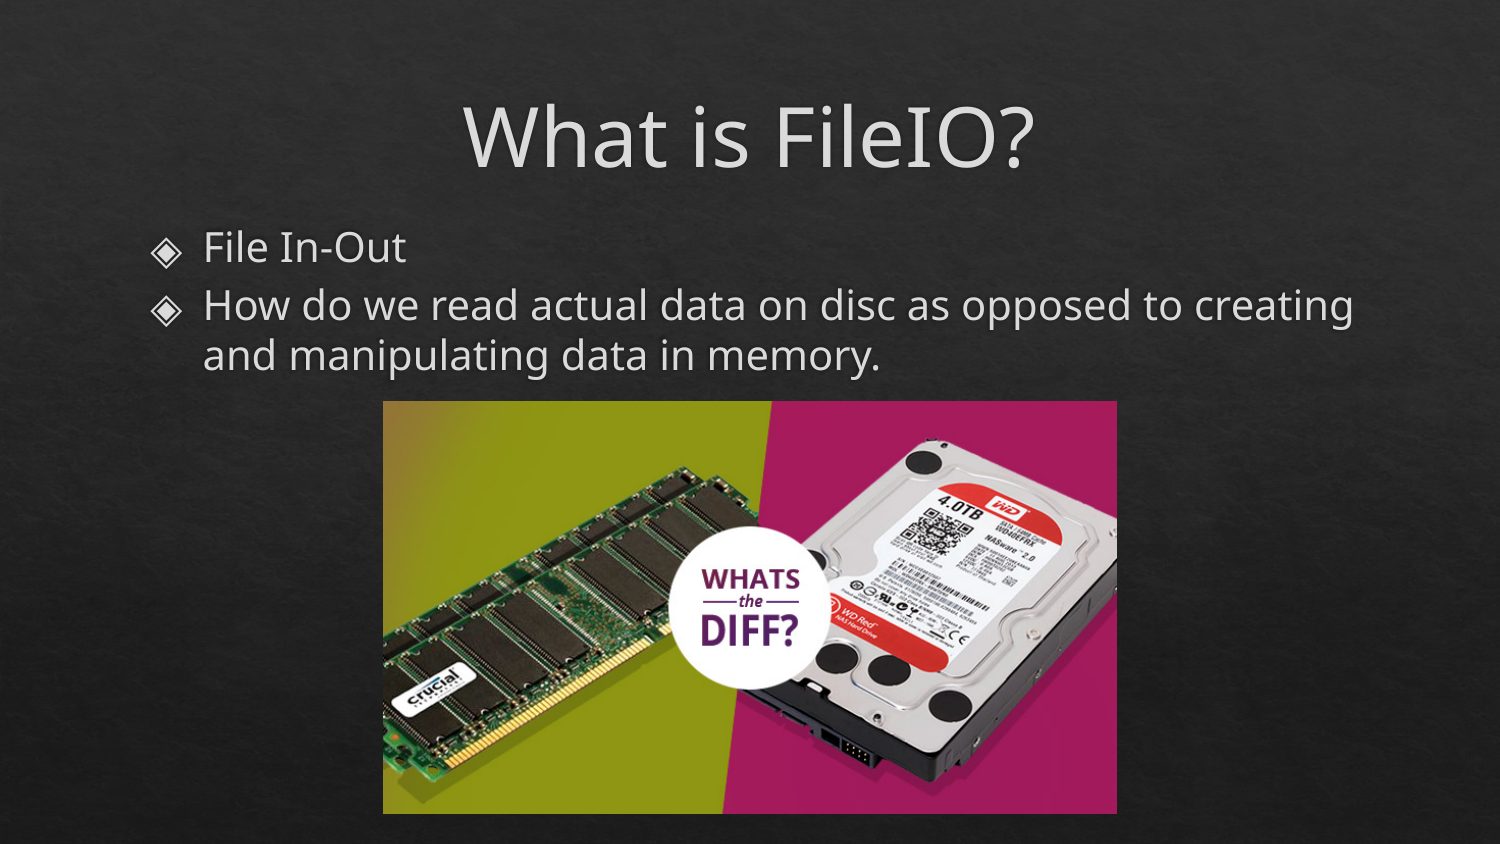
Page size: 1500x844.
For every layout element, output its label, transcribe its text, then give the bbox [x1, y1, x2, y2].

title What is FileIO? [112, 75, 1387, 195]
list File In-Out How do we read actual data on disc as opposed to creating and manipulating data in memory. [112, 213, 1387, 713]
picture [0, 0, 1500, 844]
